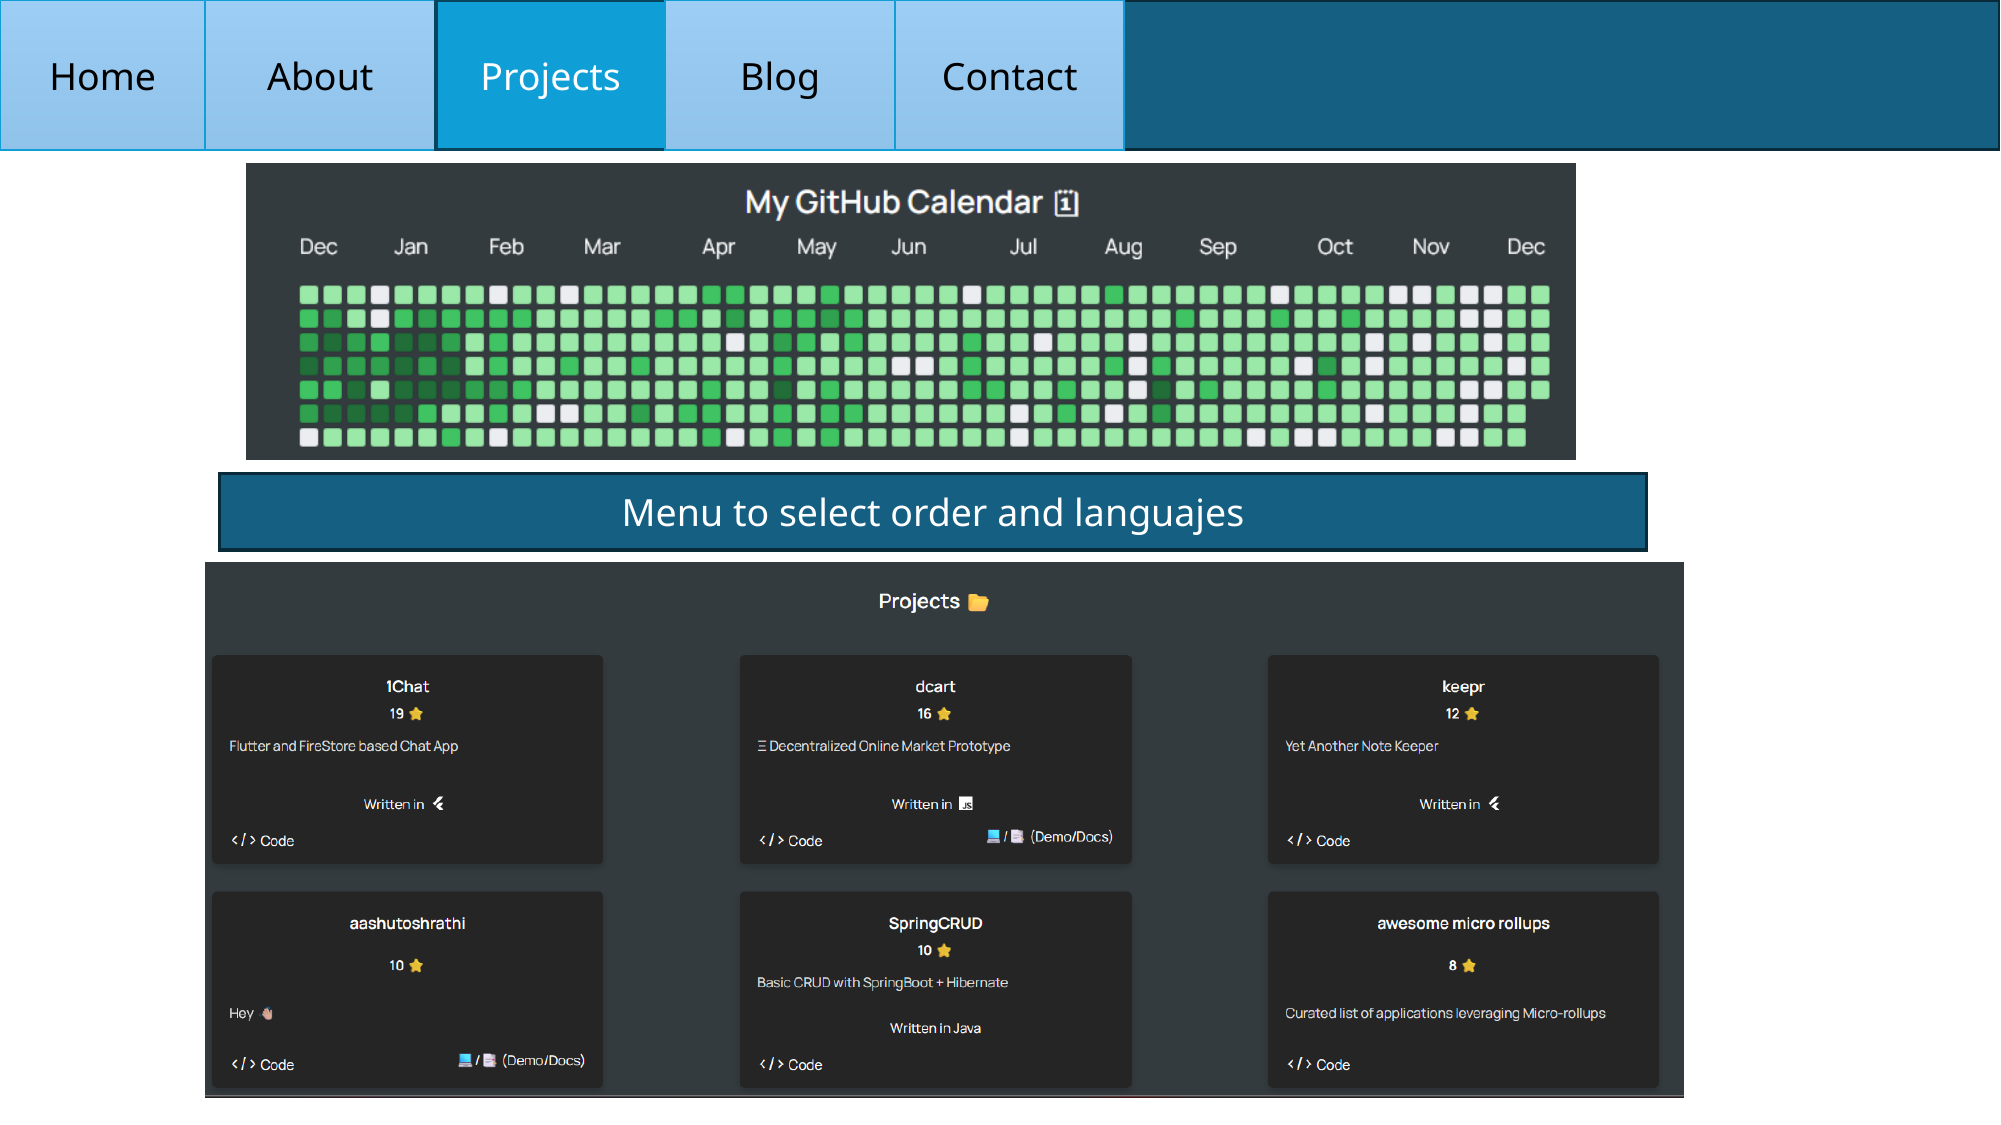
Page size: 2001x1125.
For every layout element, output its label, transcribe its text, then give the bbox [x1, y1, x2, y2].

text_box About [204, 0, 434, 151]
picture [204, 561, 1685, 1098]
text_box Projects [434, 0, 664, 151]
text_box Blog [664, 0, 896, 151]
picture [245, 163, 1577, 461]
text_box [1125, 0, 2000, 151]
text_box Home [0, 0, 204, 151]
text_box Contact [896, 0, 1125, 151]
text_box Menu to select order and languajes [218, 472, 1648, 552]
